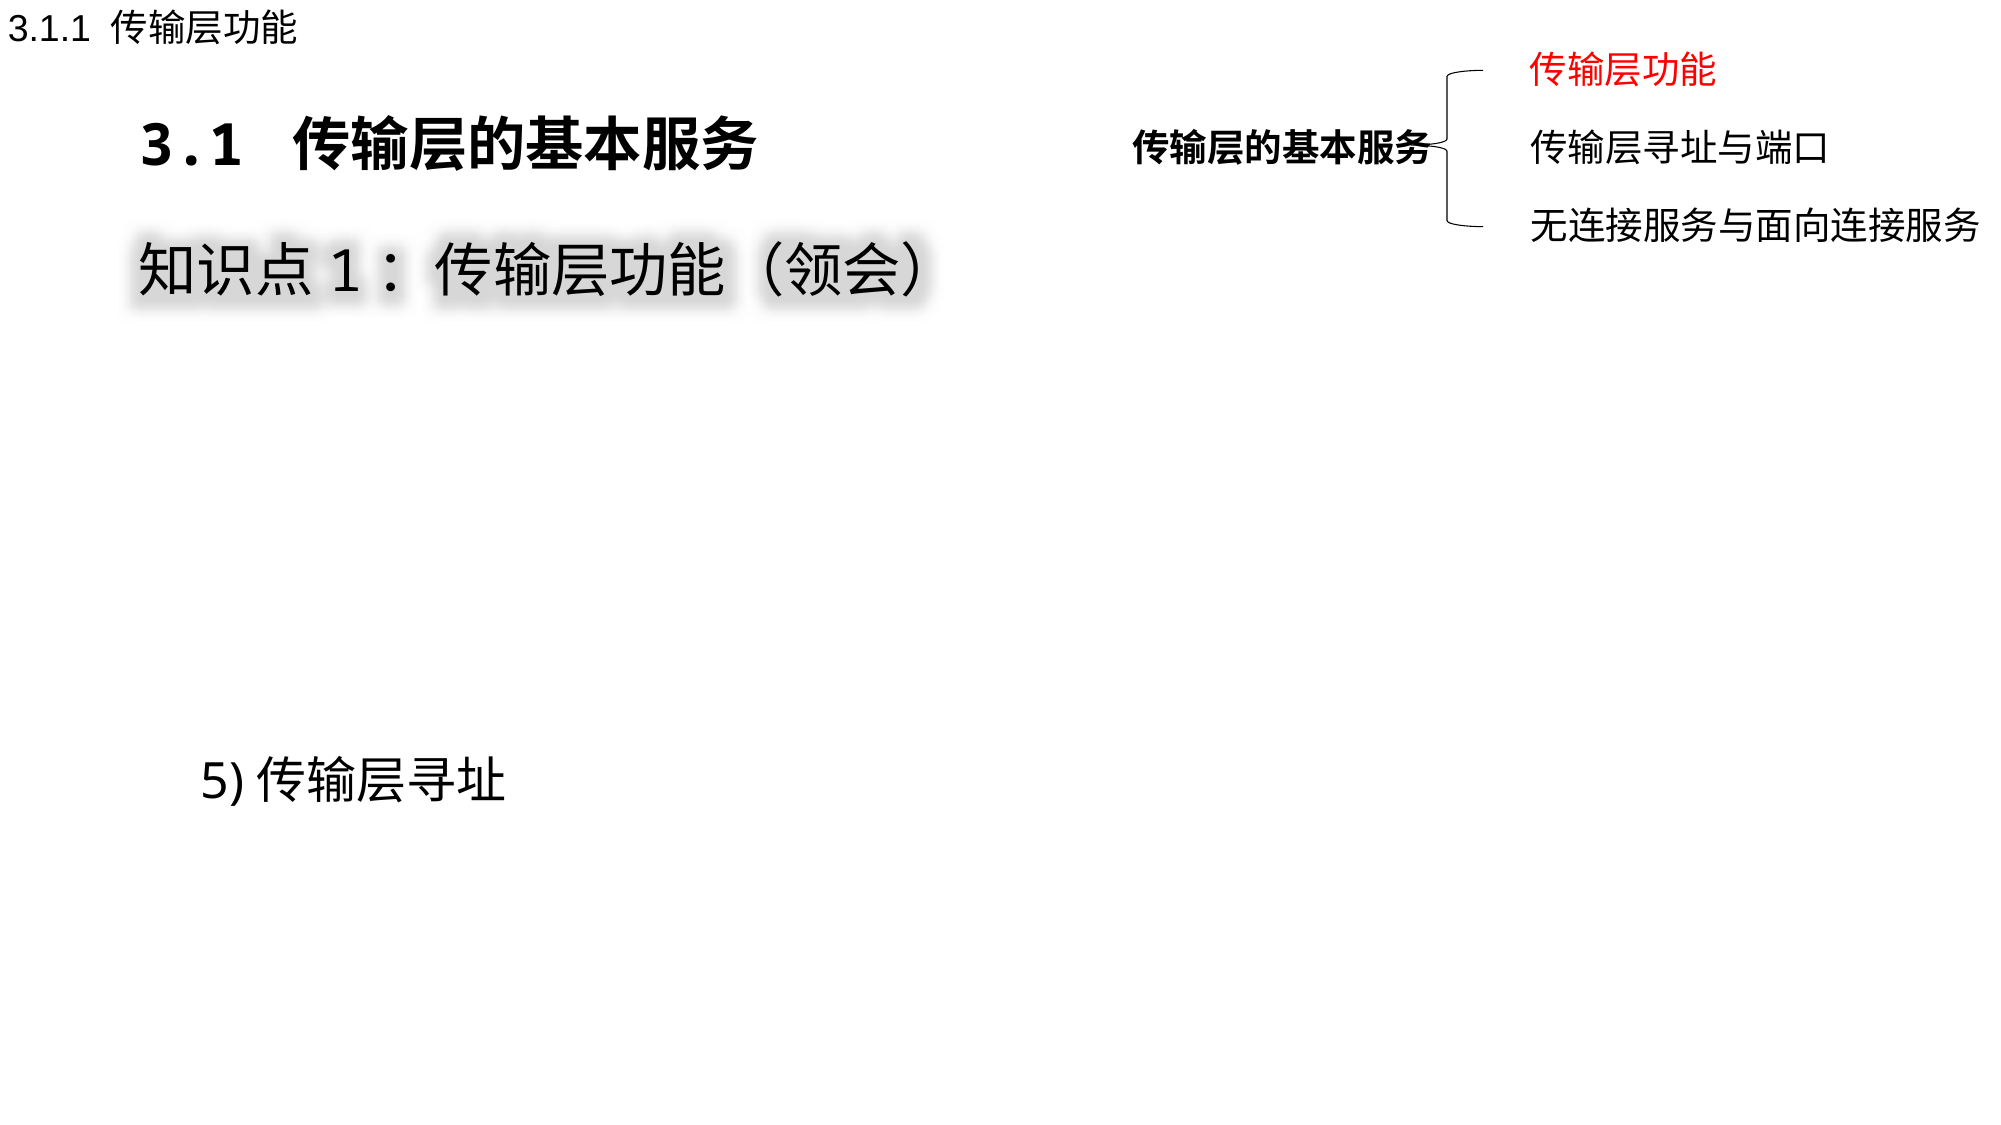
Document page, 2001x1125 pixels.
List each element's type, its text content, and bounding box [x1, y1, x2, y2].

text_box 3.3.3.0滑动窗口协议 [120, 161, 1114, 165]
text_box 1)对应用层报文进行分段和重组 2)面向应用层实现复用与分解（第二节） 3)实现端到端的流量控制（第五节） 4)拥塞控制 （第五节） 5)传输层寻址 6)对报文进行差错检测 7)实现进程间的端到端可靠数据传输控制 [186, 350, 1827, 996]
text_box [1114, 50, 1999, 256]
text_box 3.1.1 传输层功能 [0, 0, 455, 57]
text_box 3.1 传输层的基本服务 [120, 97, 1114, 155]
text_box 知识点1：传输层功能（领会） [120, 172, 1945, 329]
